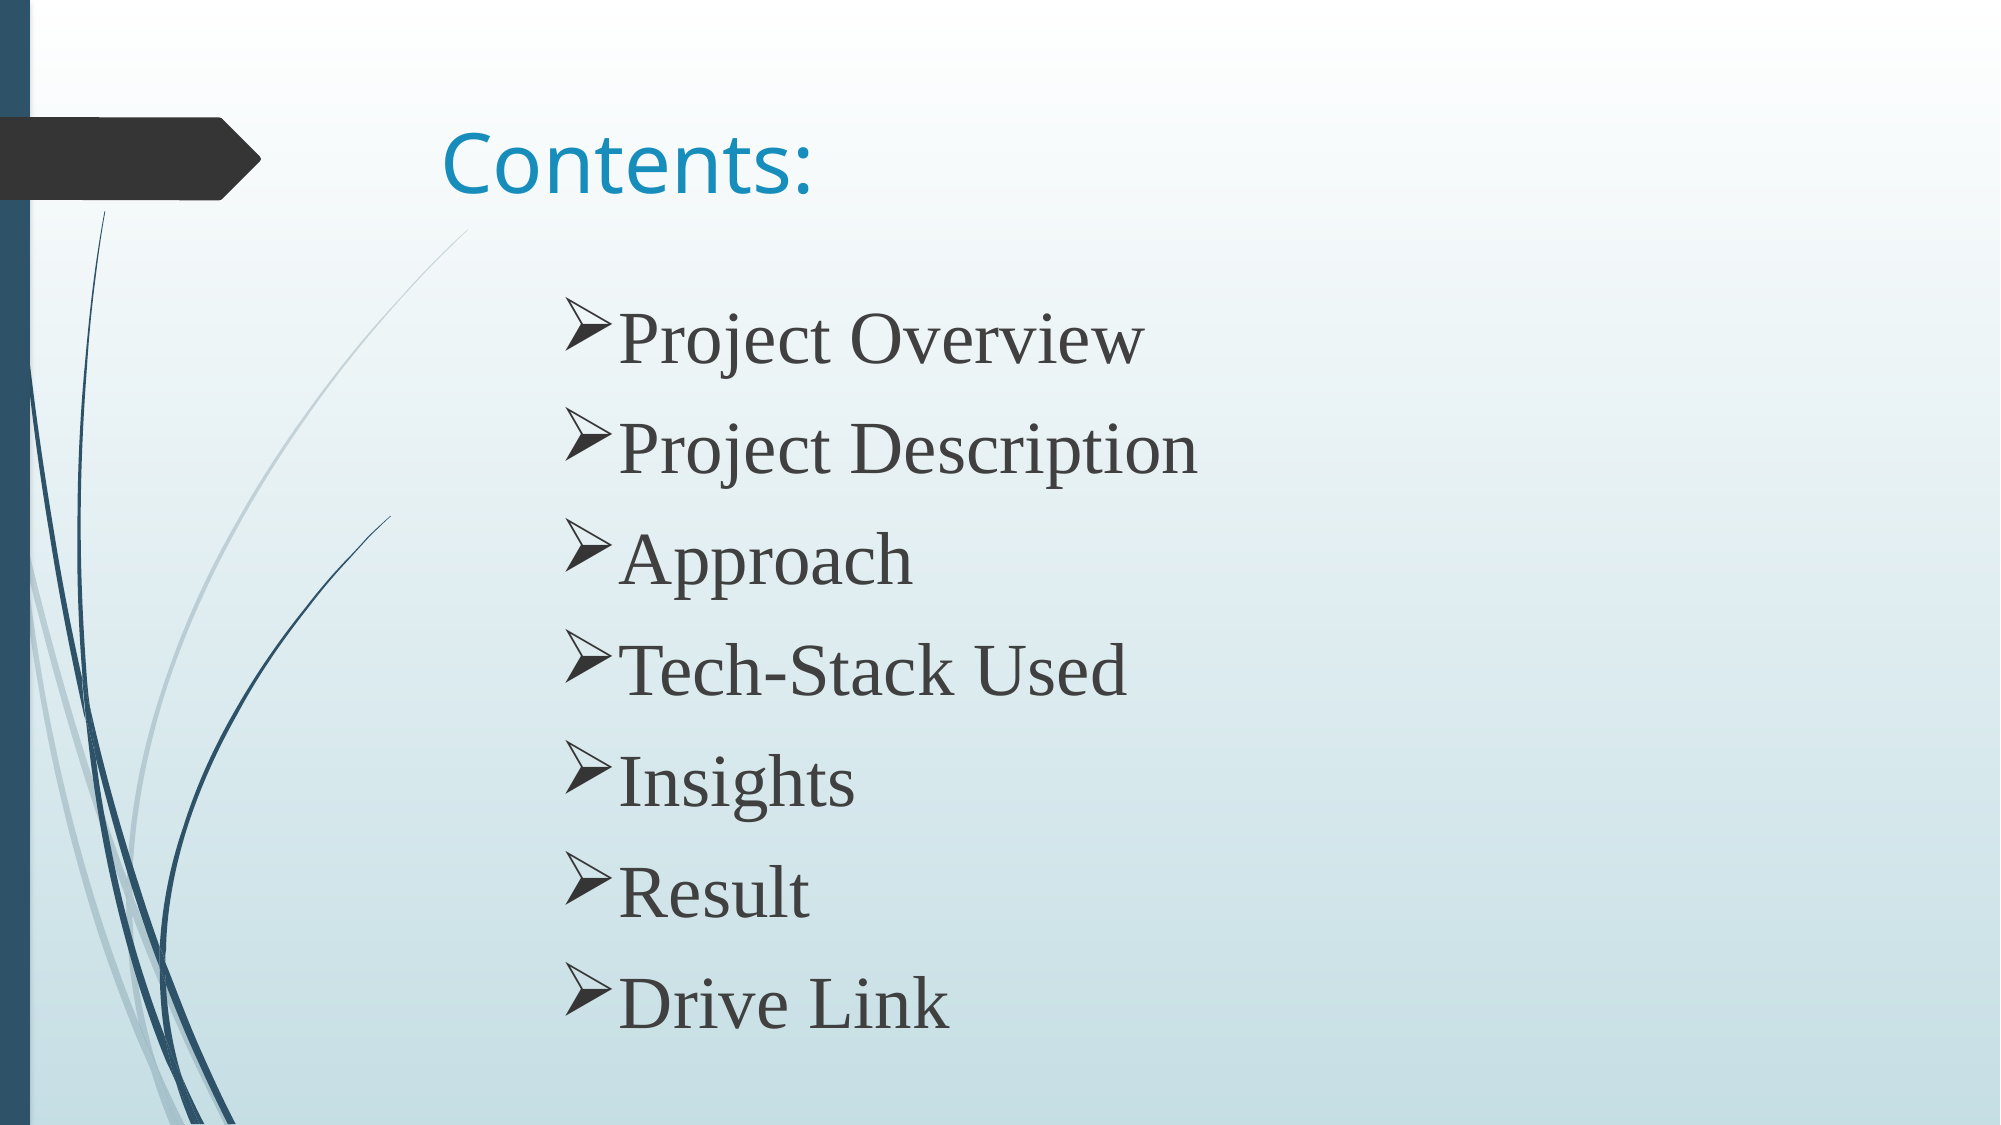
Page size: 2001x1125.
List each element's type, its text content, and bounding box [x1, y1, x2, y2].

list Project Overview Project Description Approach Tech-Stack Used Insights Result Drive Link [544, 280, 1834, 1100]
title Contents: [425, 102, 1888, 313]
